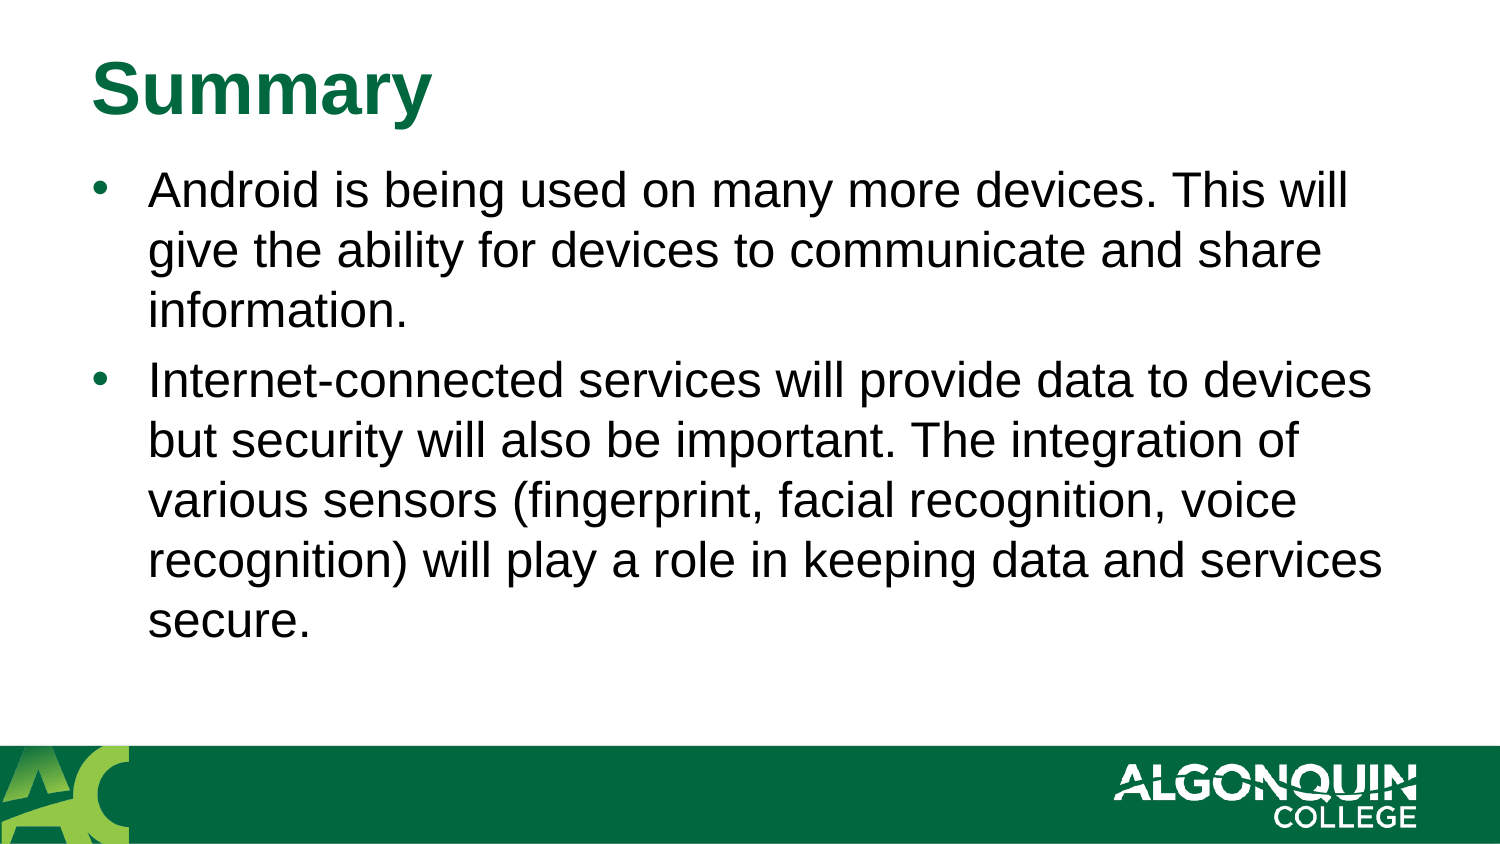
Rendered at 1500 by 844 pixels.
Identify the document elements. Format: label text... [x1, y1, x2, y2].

picture [1, 746, 129, 844]
title Summary [76, 31, 1424, 149]
list Android is being used on many more devices. This will give the ability for devices to communicate and share information. Internet-connected services will provide data to devices but security will also be important. The integration of various sensors (fingerprint, facial recognition, voice recognition) will play a role in keeping data and services secure. [76, 149, 1424, 715]
